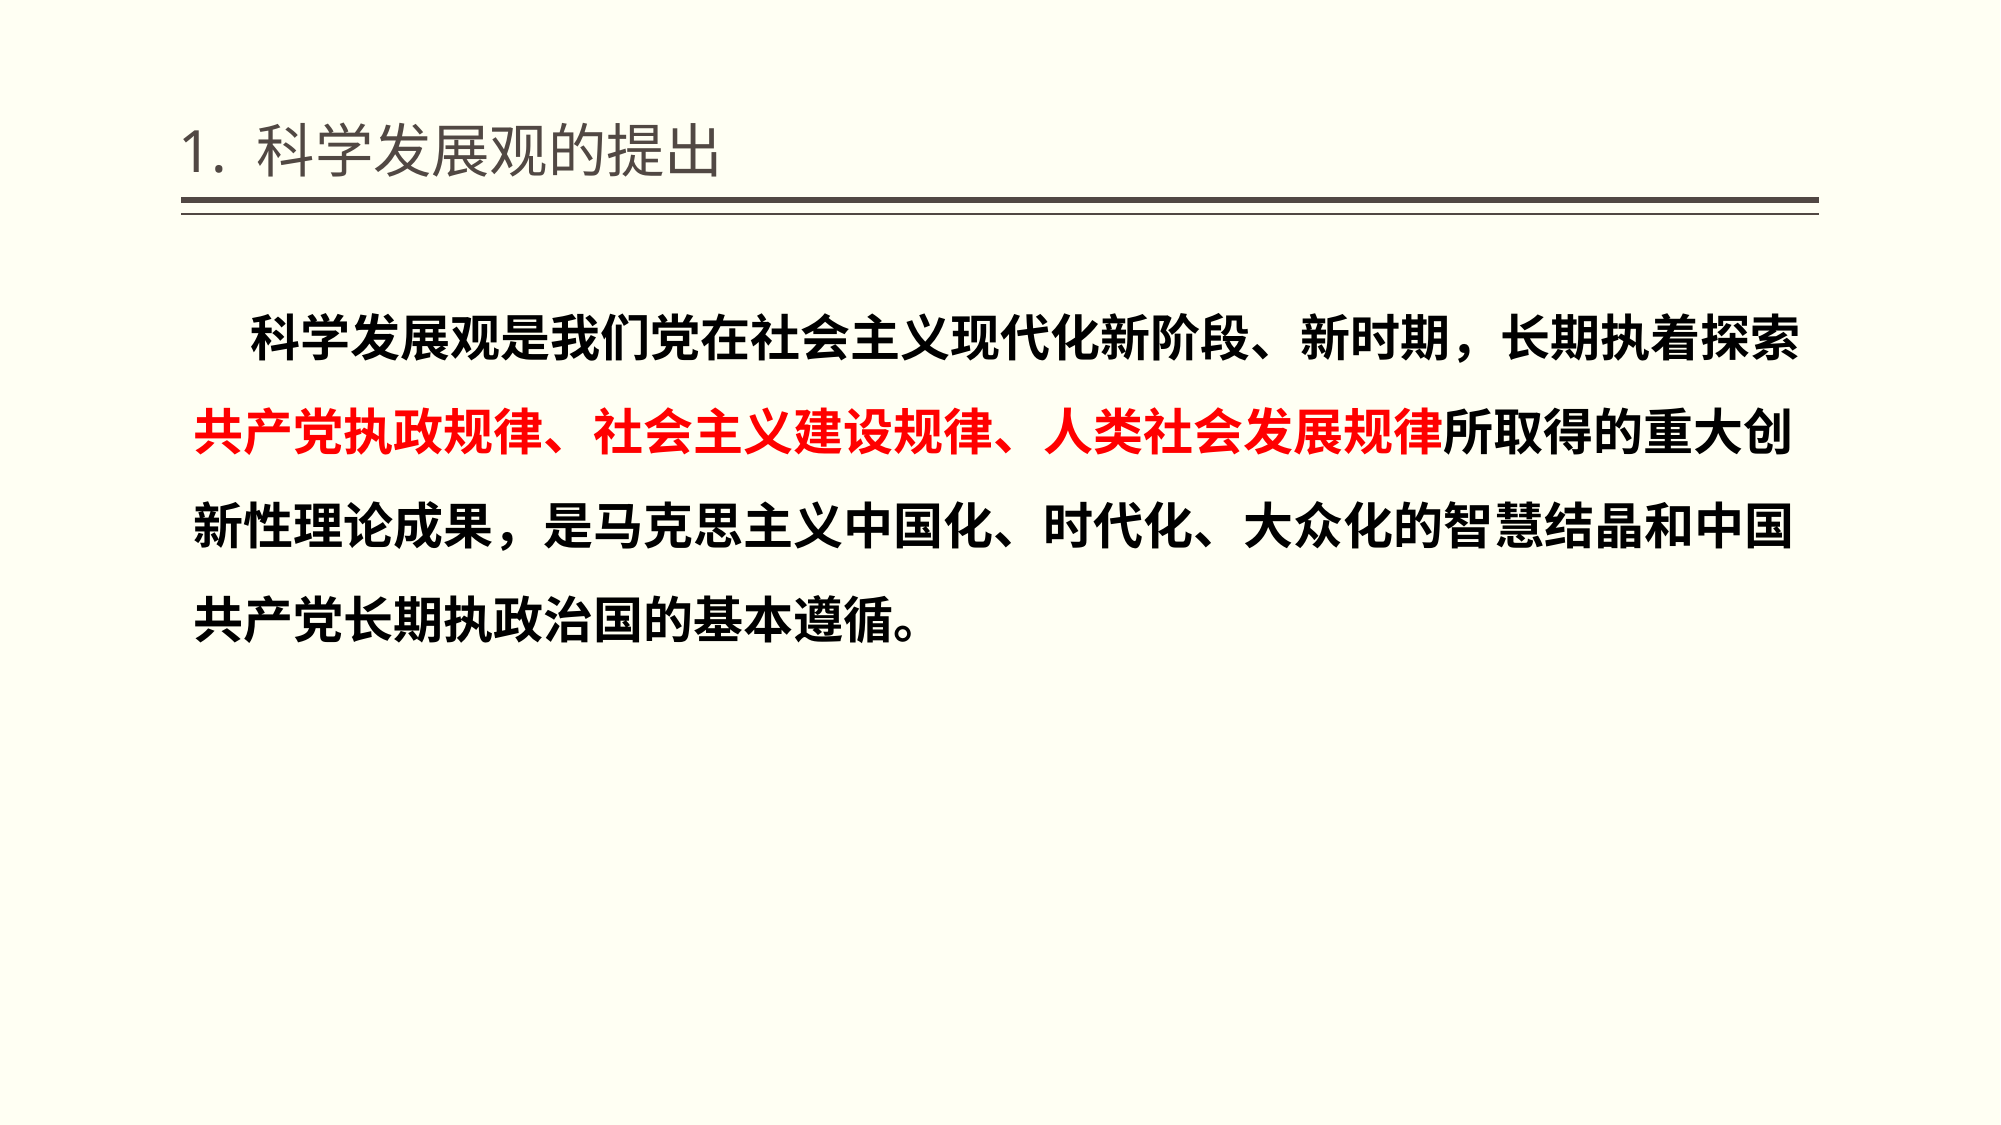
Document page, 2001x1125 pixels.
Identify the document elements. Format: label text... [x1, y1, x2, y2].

title 1. 科学发展观的提出 [178, 12, 1816, 193]
text_box 科学发展观是我们党在社会主义现代化新阶段、新时期，长期执着探索共产党执政规律、社会主义建设规律、人类社会发展规律所取得的重大创新性理论成果，是马克思主义中国化、时代化、大众化的智慧结晶和中国共产党长期执政治国的基本遵循。 [178, 265, 1847, 656]
